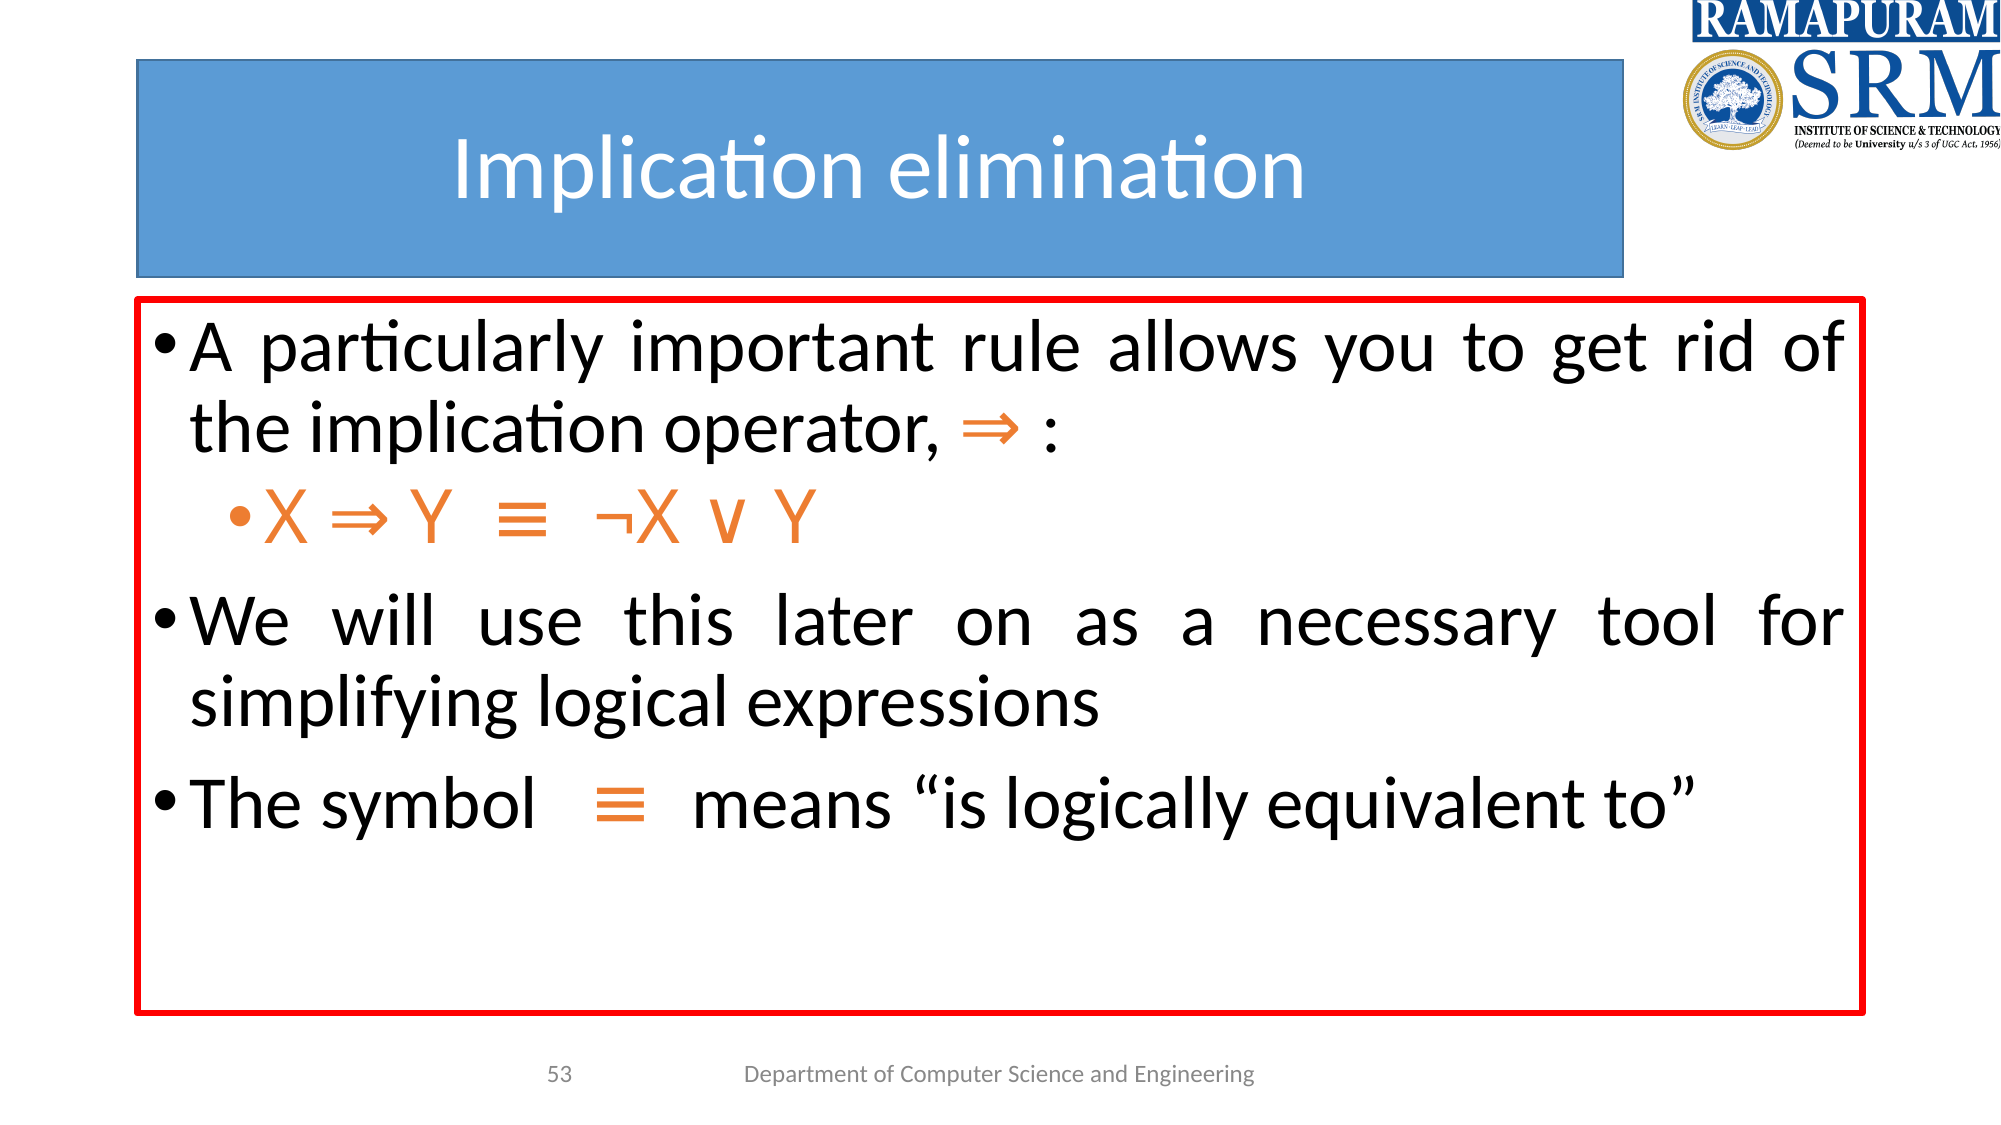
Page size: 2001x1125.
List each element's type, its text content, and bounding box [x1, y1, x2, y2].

footer Department of Computer Science and Engineering [662, 1042, 1338, 1103]
picture [1621, 0, 2001, 169]
title Implication elimination [137, 59, 1624, 278]
list A particularly important rule allows you to get rid of the implication operator, ⇒ : X ⇒ Y ≡ ¬X ∨ Y We will use this later on as a necessary tool for simplifying logical expressions The symbol ≡ means “is logically equivalent to” [137, 299, 1863, 1014]
slide_number ‹#› [137, 1042, 588, 1103]
